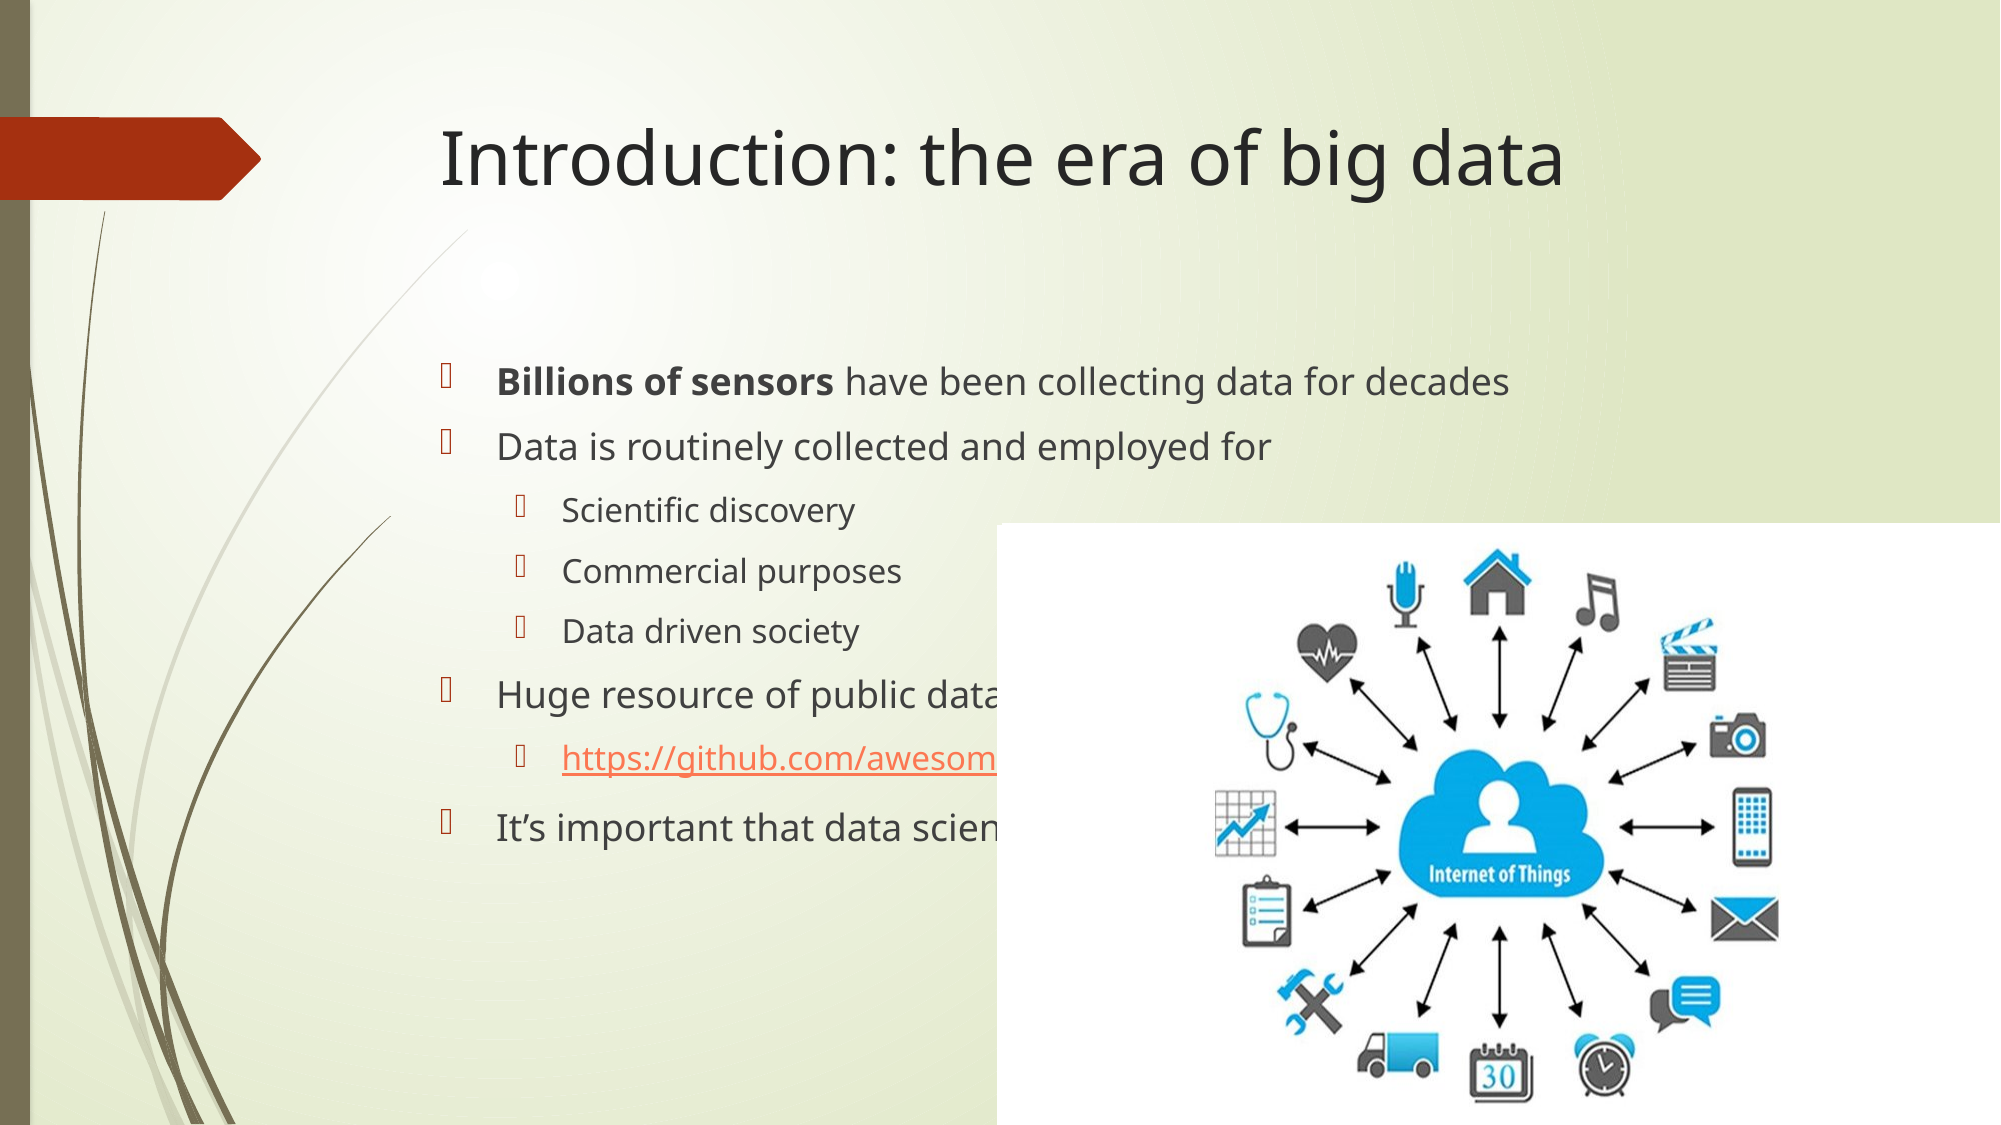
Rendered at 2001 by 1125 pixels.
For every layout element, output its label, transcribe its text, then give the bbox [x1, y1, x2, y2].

list Billions of sensors have been collecting data for decades Data is routinely collected and employed for Scientific discovery Commercial purposes Data driven society Huge resource of public datasets https://github.com/awesomedata/awesome-public-datasets It’s important that data scientists work responsibly and for greater good [424, 350, 1888, 970]
picture [997, 523, 2000, 1125]
title Introduction: the era of big data [425, 102, 1888, 313]
